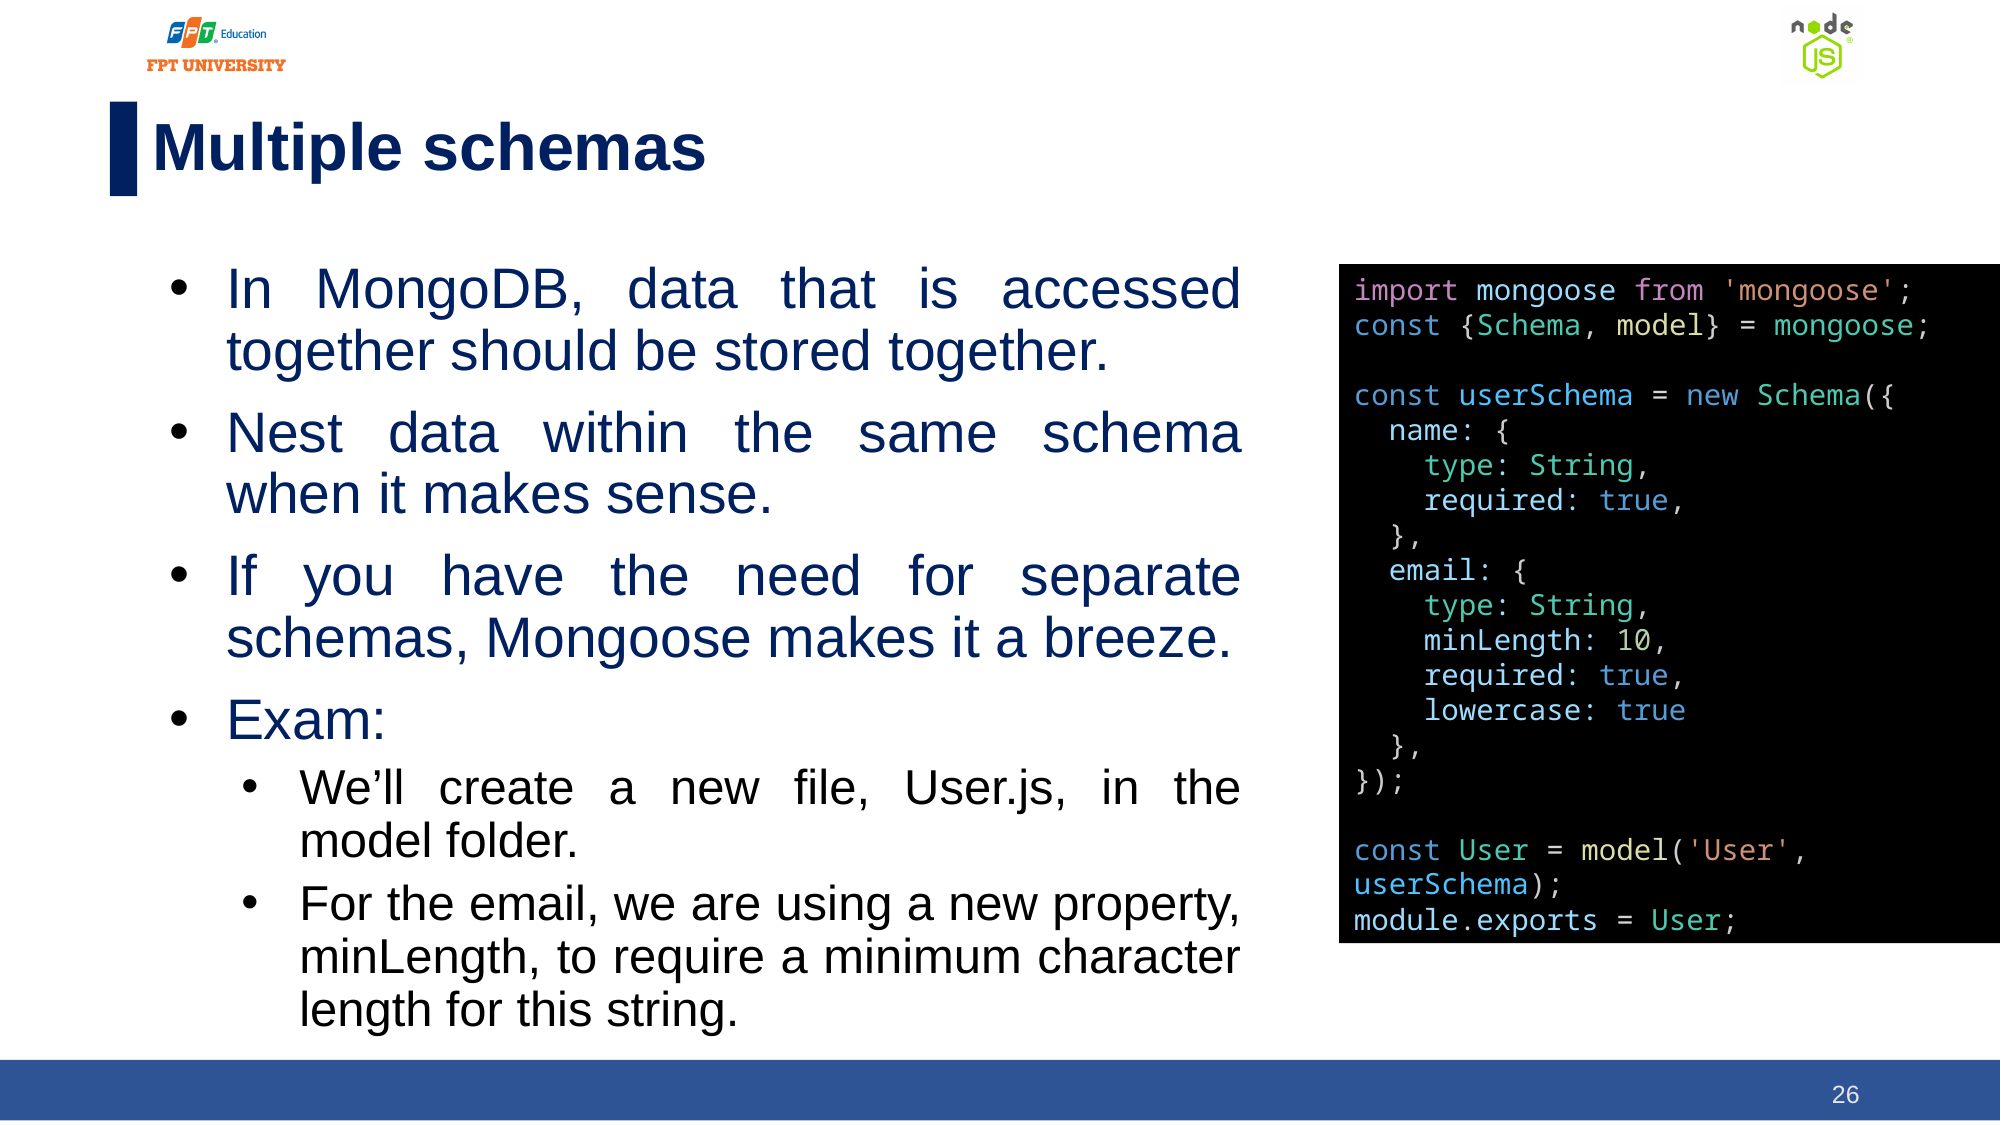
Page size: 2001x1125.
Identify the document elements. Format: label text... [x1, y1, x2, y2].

text_box import mongoose from 'mongoose'; const {Schema, model} = mongoose; const userSchema = new Schema({ name: { type: String, required: true, }, email: { type: String, minLength: 10, required: true, lowercase: true }, }); const User = model('User', userSchema); module.exports = User; [1339, 264, 2000, 944]
picture [137, 1, 291, 86]
slide_number ‹#› [1424, 1063, 1875, 1123]
title Multiple schemas [137, 101, 1650, 197]
list In MongoDB, data that is accessed together should be stored together. Nest data within the same schema when it makes sense. If you have the need for separate schemas, Mongoose makes it a breeze. Exam: We’ll create a new file, User.js, in the model folder. For the email, we are using a new property, minLength, to require a minimum character length for this string. [137, 251, 1258, 1064]
picture [1781, 4, 1863, 86]
